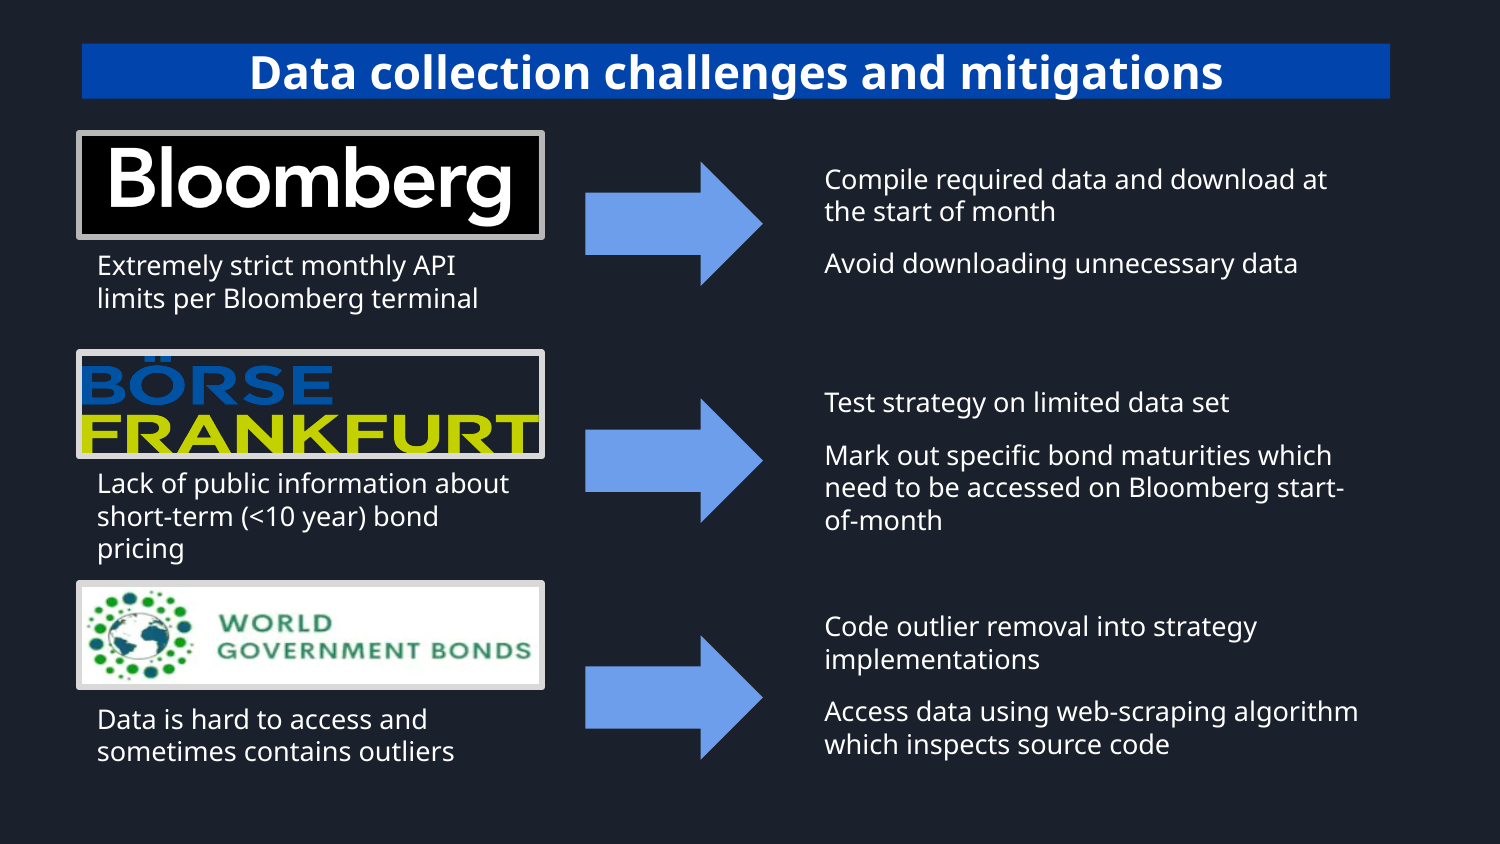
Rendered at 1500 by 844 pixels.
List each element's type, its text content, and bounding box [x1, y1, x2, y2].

text_box [585, 398, 763, 523]
text_box Data collection challenges and mitigations [81, 43, 1391, 99]
text_box Extremely strict monthly API limits per Bloomberg terminal [81, 241, 539, 332]
text_box [585, 161, 763, 286]
text_box Compile required data and download at the start of month Avoid downloading unnecessary data [809, 146, 1390, 301]
text_box Test strategy on limited data set Mark out specific bond maturities which need to be accessed on Bloomberg start-of-month [809, 370, 1390, 525]
text_box [585, 635, 763, 760]
picture [81, 135, 539, 234]
text_box Lack of public information about short-term (<10 year) bond pricing [81, 461, 539, 550]
text_box Data is hard to access and sometimes contains outliers [81, 692, 539, 785]
picture [81, 586, 539, 685]
text_box Code outlier removal into strategy implementations Access data using web-scraping algorithm which inspects source code [809, 594, 1401, 748]
picture [81, 355, 539, 454]
